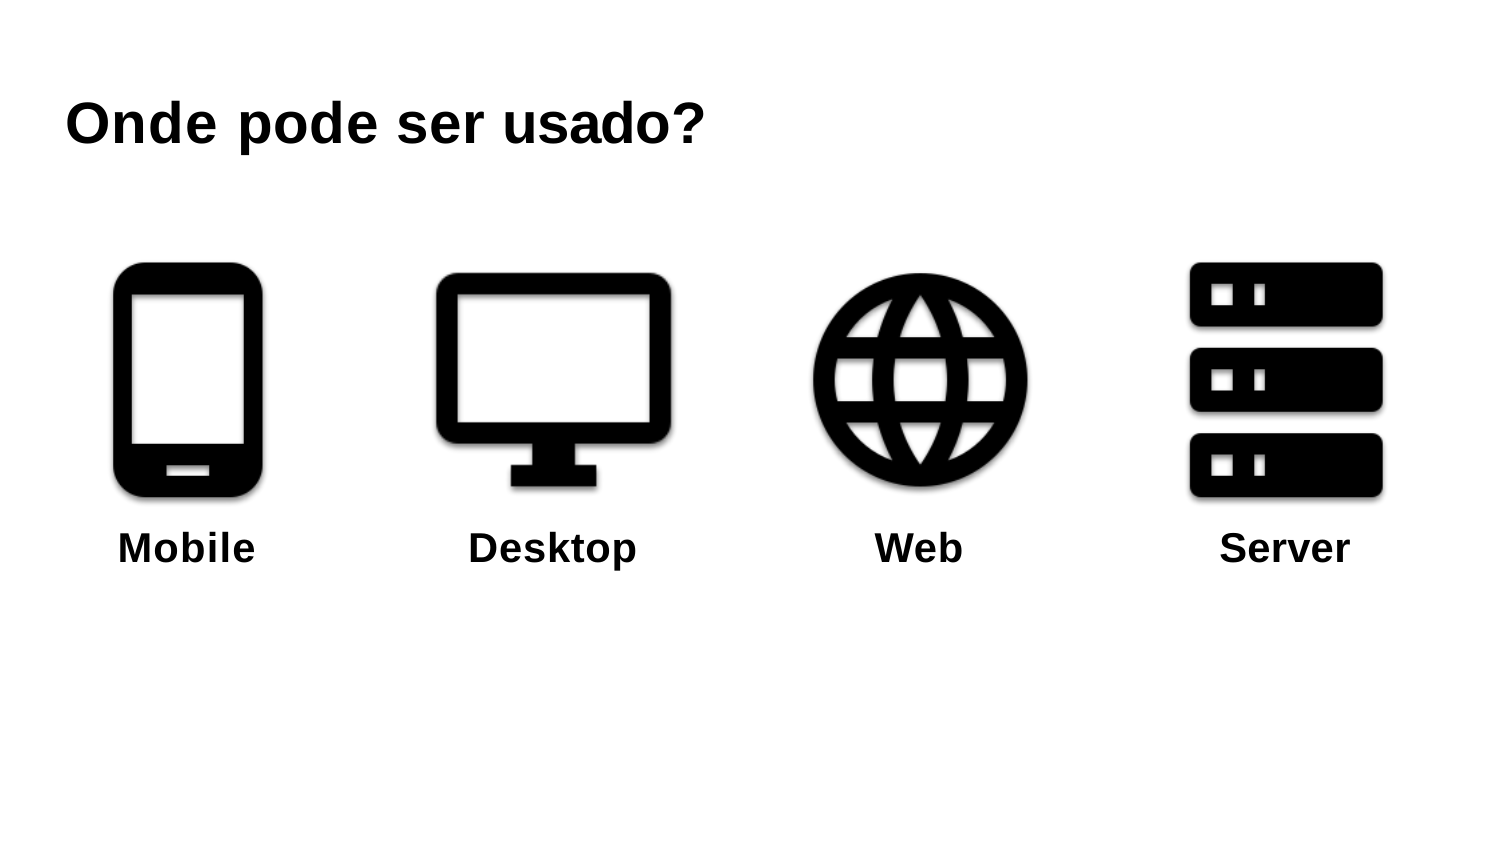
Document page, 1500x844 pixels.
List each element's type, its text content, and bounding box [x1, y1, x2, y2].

text_box [782, 245, 1058, 521]
text_box [792, 252, 1049, 509]
text_box [416, 245, 692, 521]
text_box [1148, 245, 1424, 521]
text_box Web [872, 518, 968, 571]
text_box Server [1217, 518, 1355, 571]
text_box Desktop [466, 518, 643, 571]
text_box Onde pode ser usado? [63, 82, 1276, 226]
text_box Mobile [115, 518, 261, 571]
text_box [1158, 252, 1415, 509]
text_box [426, 252, 682, 509]
text_box [60, 252, 316, 509]
text_box [50, 245, 326, 521]
